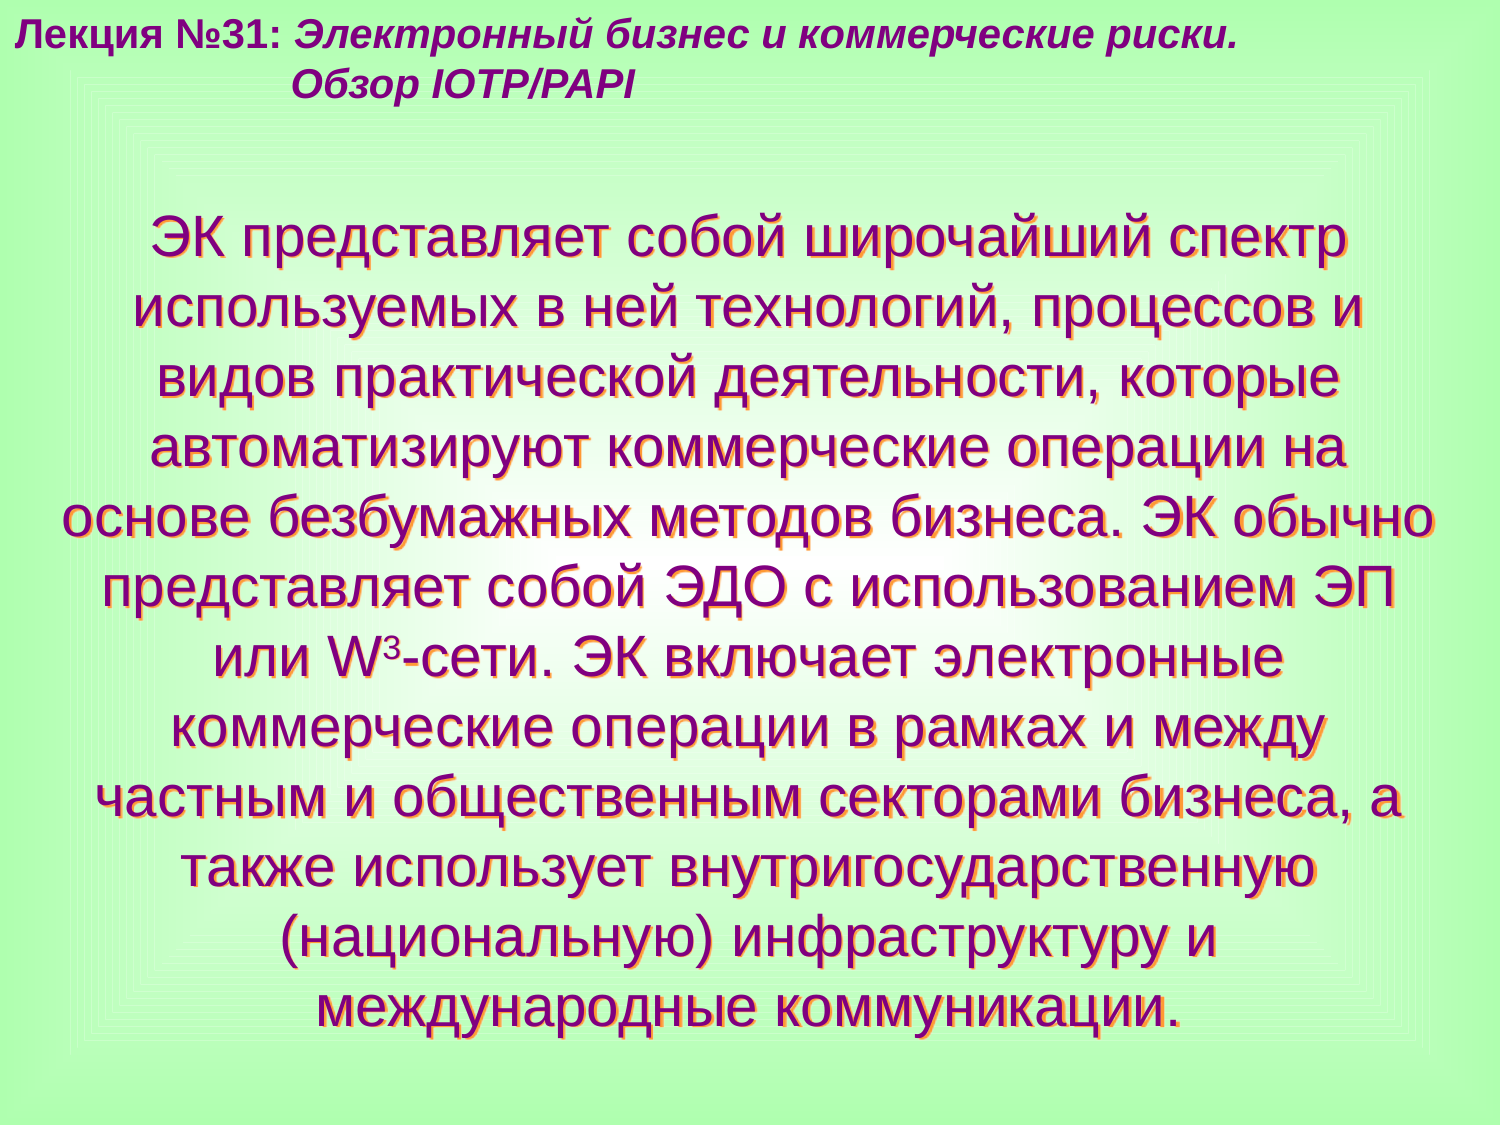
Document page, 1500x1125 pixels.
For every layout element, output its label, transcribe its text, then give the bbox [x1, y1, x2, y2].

text_box Лекция №31: Электронный бизнес и коммерческие риски. Обзор IOTP/PAPI [0, 0, 1500, 115]
text_box ЭК представляет собой широчайший спектр используемых в ней технологий, процессов и видов практической деятельности, которые автоматизируют коммерческие операции на основе безбумажных методов бизнеса. ЭК обычно представляет собой ЭДО с использованием ЭП или W3-сети. ЭК включает электронные коммерческие операции в рамках и между частным и общественным секторами бизнеса, а также использует внутригосударственную (национальную) инфраструктуру и международные коммуникации. [38, 191, 1459, 1046]
